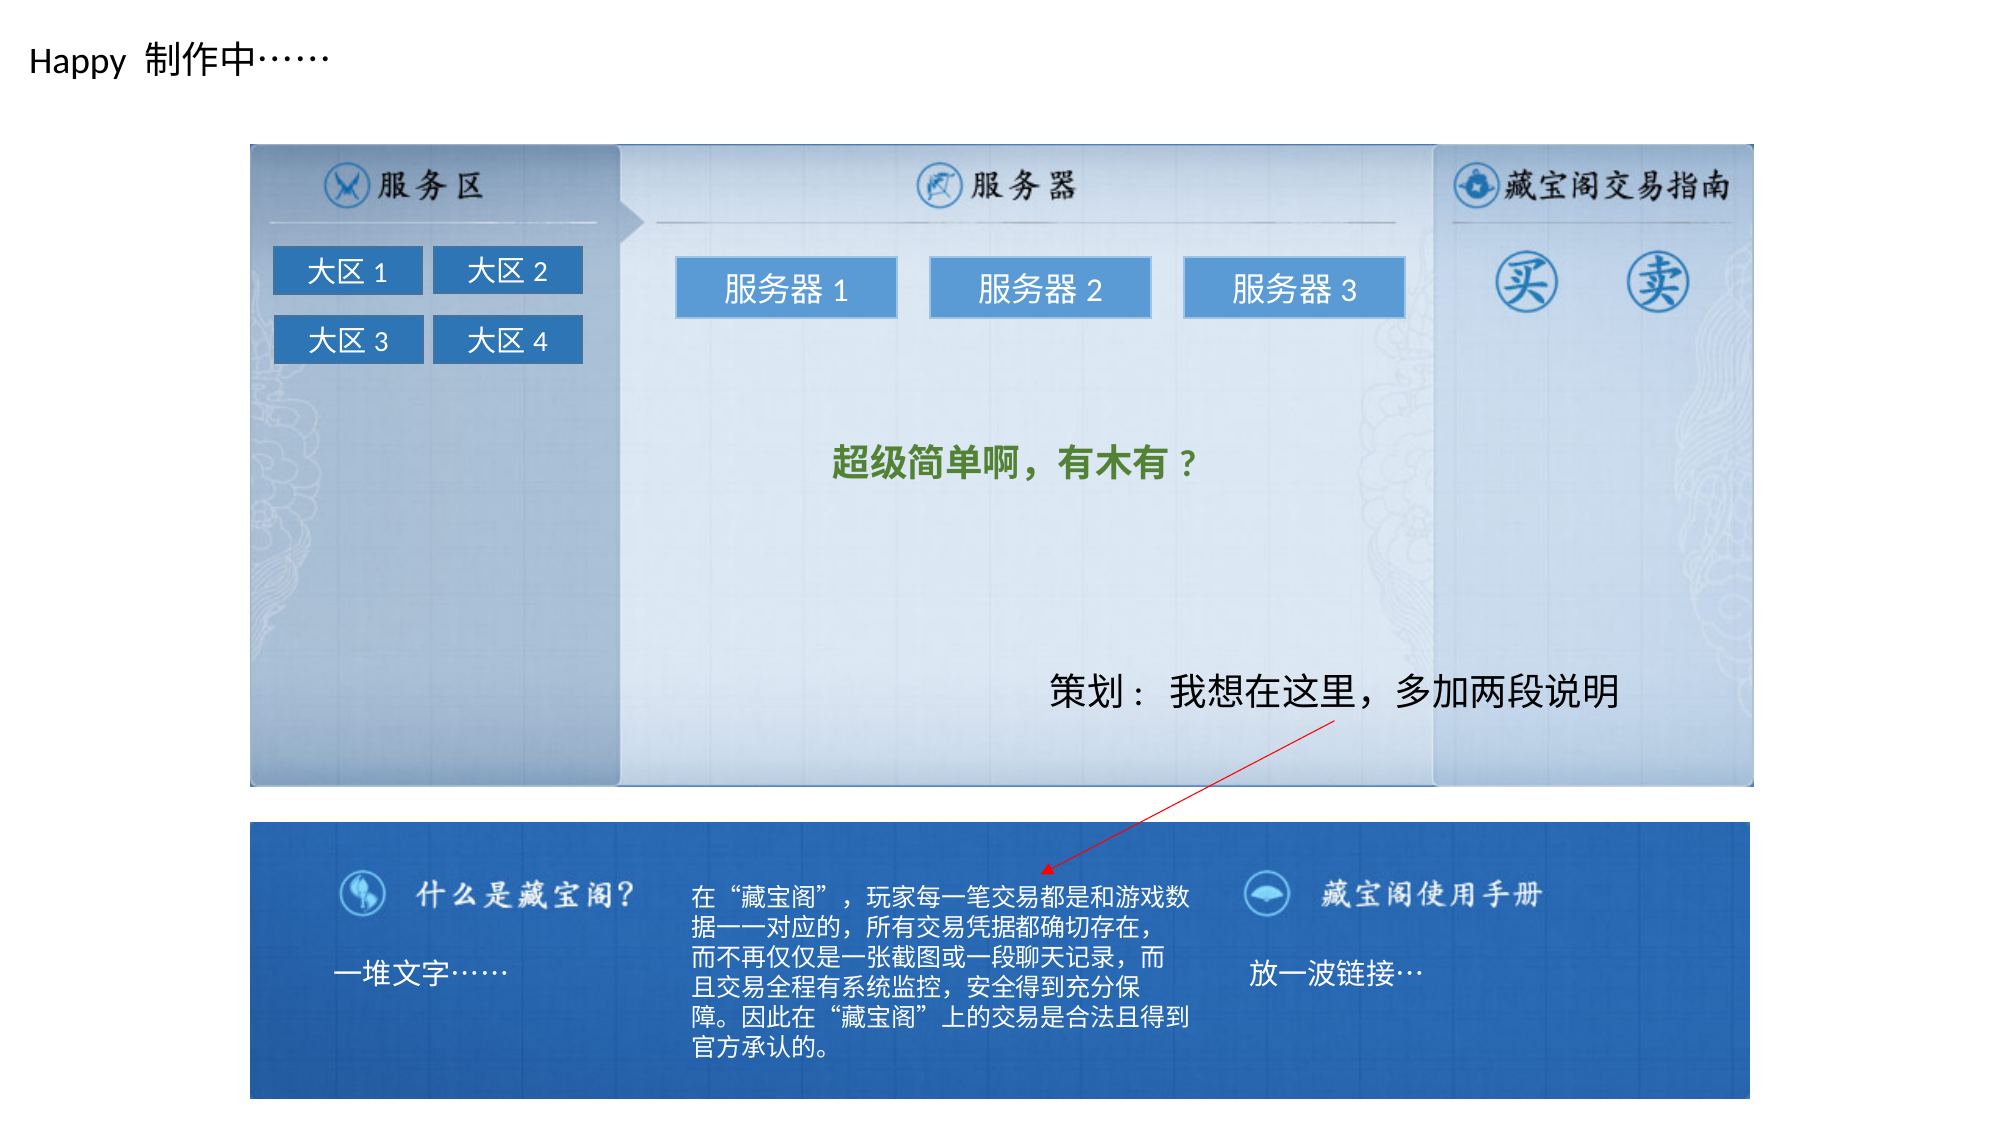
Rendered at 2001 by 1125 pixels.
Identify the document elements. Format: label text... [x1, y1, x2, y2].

picture [249, 822, 1750, 1099]
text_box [1040, 721, 1335, 875]
text_box Happy 制作中…… [14, 28, 347, 89]
picture [250, 144, 1754, 787]
